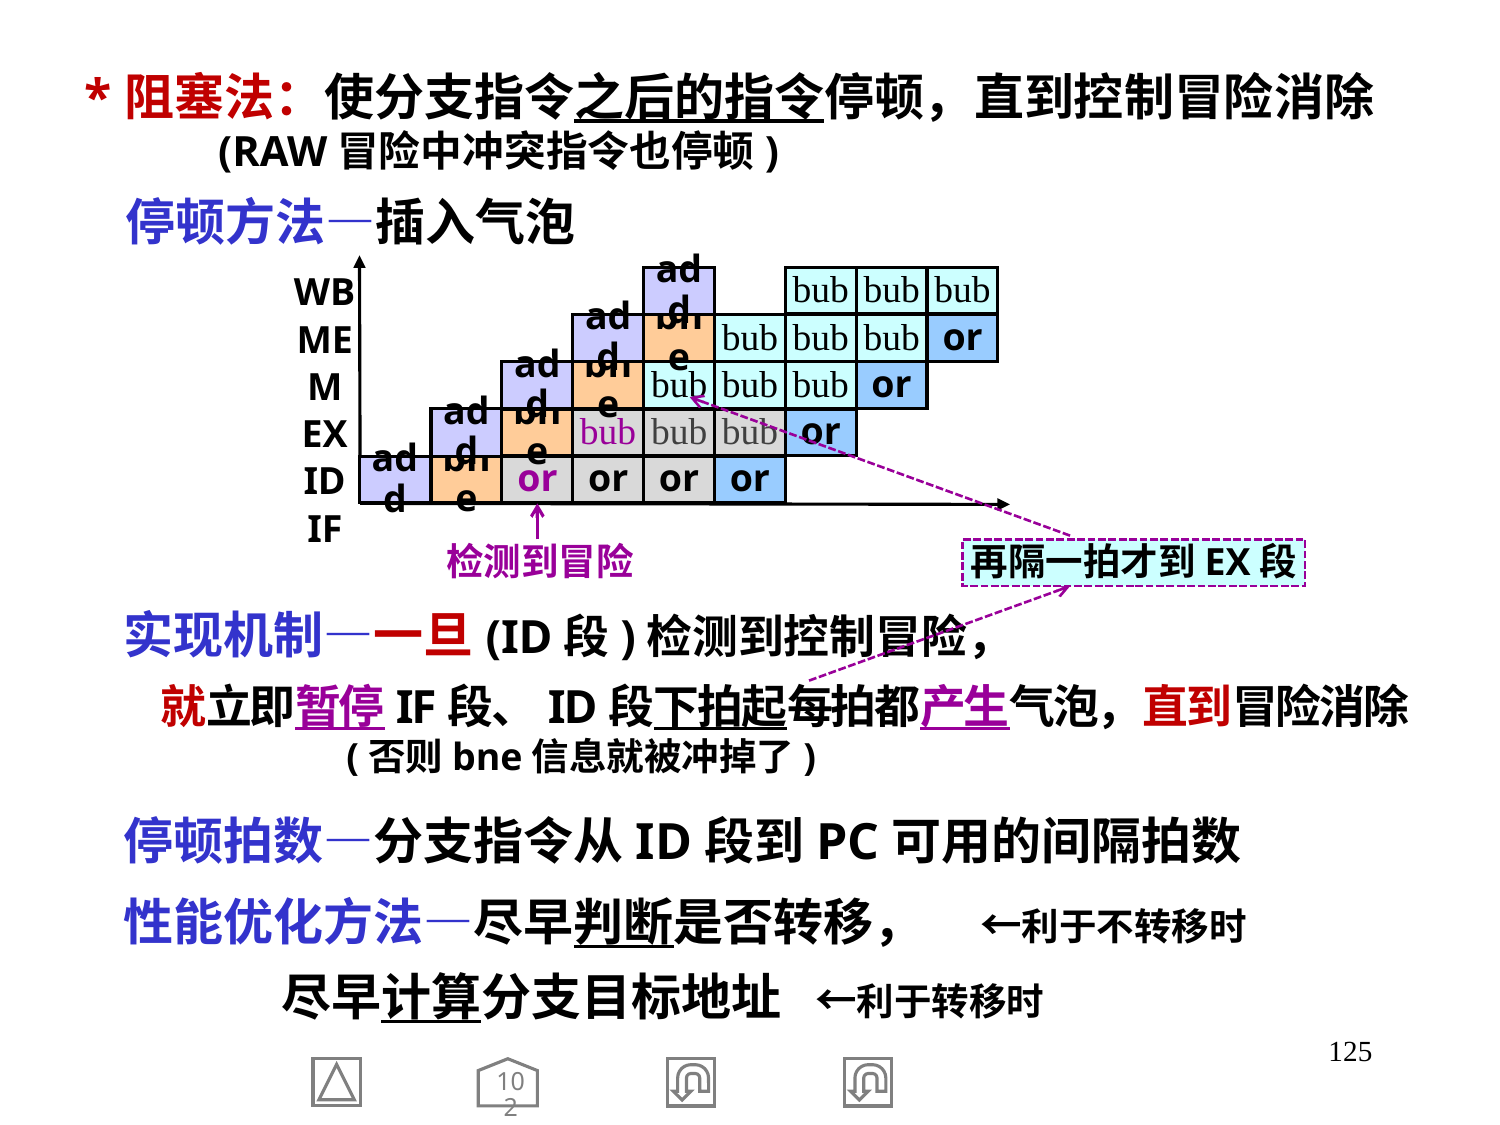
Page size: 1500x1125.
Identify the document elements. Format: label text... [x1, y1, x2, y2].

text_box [478, 1058, 538, 1107]
text_box [844, 1058, 892, 1107]
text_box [689, 396, 1306, 681]
text_box 停顿拍数—分支指令从ID段到PC可用的间隔拍数 [29, 786, 1469, 868]
text_box *阻塞法：使分支指令之后的指令停顿，直到控制冒险消除 (RAW冒险中冲突指令也停顿) 停顿方法—插入气泡 [31, 42, 1471, 258]
text_box 实现机制—一旦(ID段)检测到控制冒险， 就立即暂停IF段、ID段下拍起每拍都产生气泡，直到冒险消除 (否则bne信息就被冲掉了) [29, 581, 1483, 786]
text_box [289, 255, 1011, 505]
text_box [667, 1058, 715, 1107]
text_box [430, 503, 650, 587]
slide_number 125 [1074, 1034, 1388, 1101]
text_box [313, 1058, 361, 1106]
text_box 性能优化方法—尽早判断是否转移， ←利于不转移时 尽早计算分支目标地址 ←利于转移时 [29, 868, 1469, 1034]
